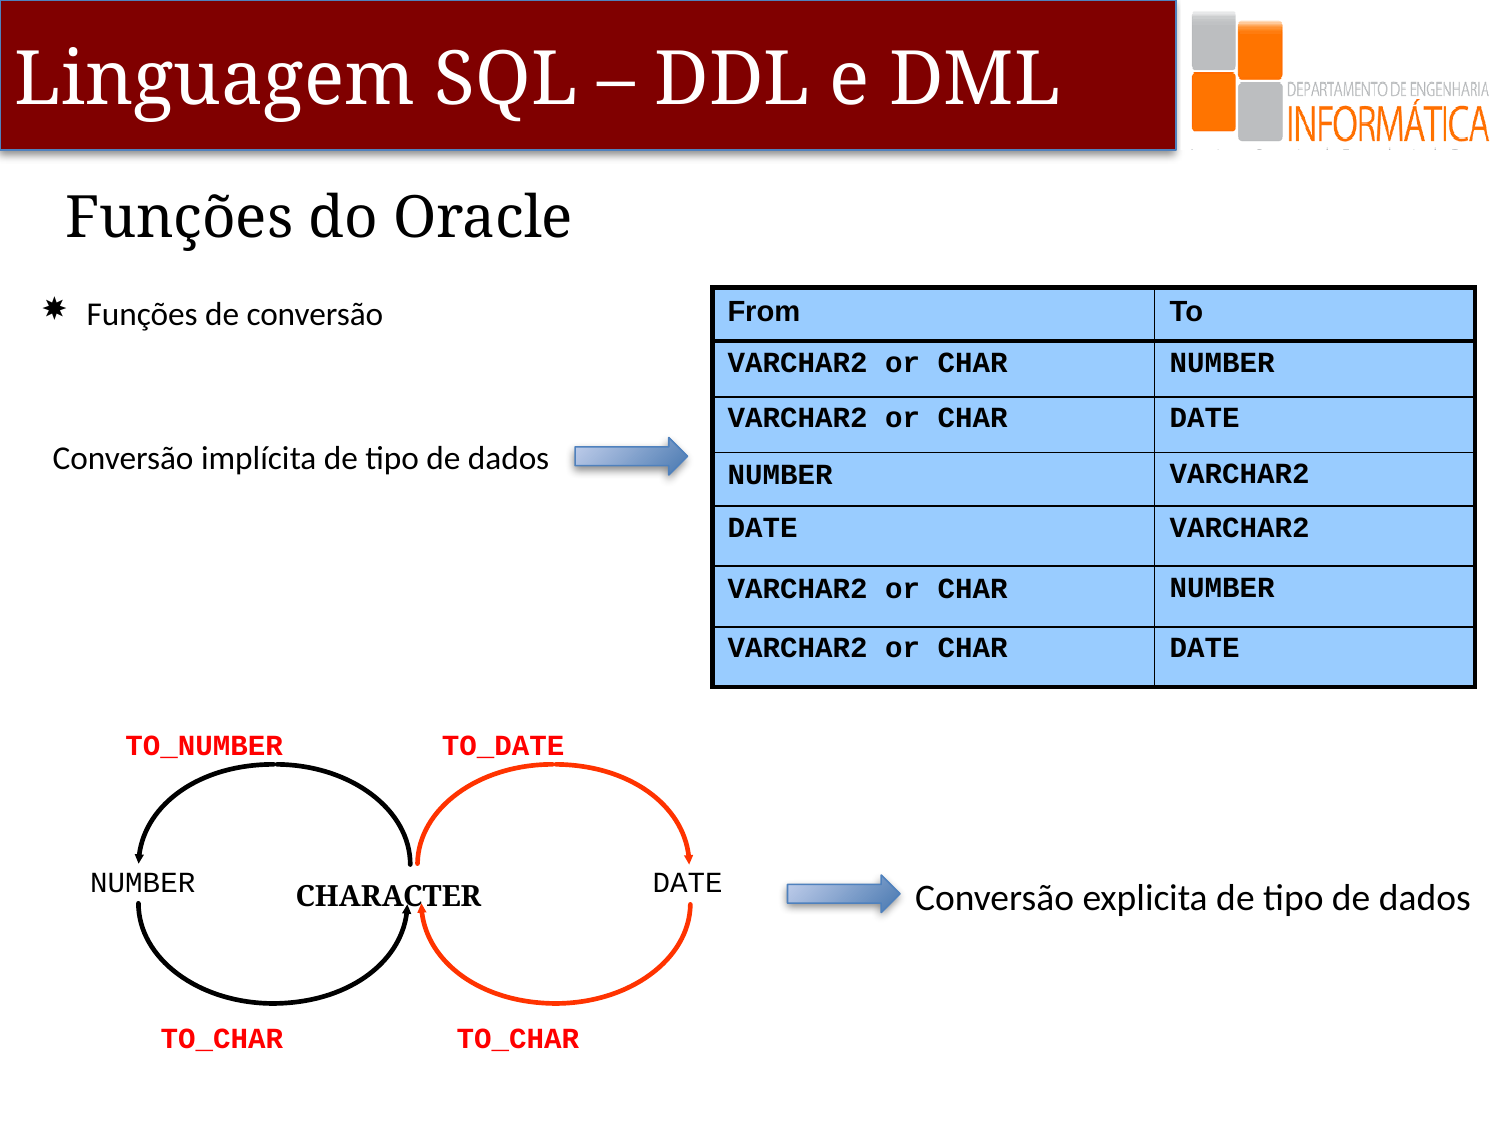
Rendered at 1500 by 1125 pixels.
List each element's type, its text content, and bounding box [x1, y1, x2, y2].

table_cell NUMBER [715, 453, 1154, 505]
table_cell DATE [1155, 398, 1473, 452]
table_cell DATE [1155, 628, 1473, 685]
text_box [74, 718, 763, 1063]
text_box [574, 436, 689, 476]
text_box [786, 874, 901, 914]
table_cell NUMBER [1155, 343, 1473, 396]
table_cell VARCHAR2 or CHAR [715, 398, 1154, 452]
picture [1180, 0, 1500, 150]
table_cell VARCHAR2 or CHAR [715, 628, 1154, 685]
text_box Conversão explicita de tipo de dados [887, 856, 1500, 926]
table_header To [1155, 290, 1473, 339]
text_box Funções do Oracle [49, 172, 1400, 285]
table_cell VARCHAR2 [1155, 453, 1473, 505]
text_box Funções de conversão Conversão implícita de tipo de dados [24, 276, 1013, 484]
table_cell VARCHAR2 or CHAR [715, 567, 1154, 626]
table_cell VARCHAR2 or CHAR [715, 343, 1154, 396]
table_cell NUMBER [1155, 567, 1473, 626]
table_header From [715, 290, 1154, 339]
table_cell VARCHAR2 [1155, 507, 1473, 565]
table_cell DATE [715, 507, 1154, 565]
